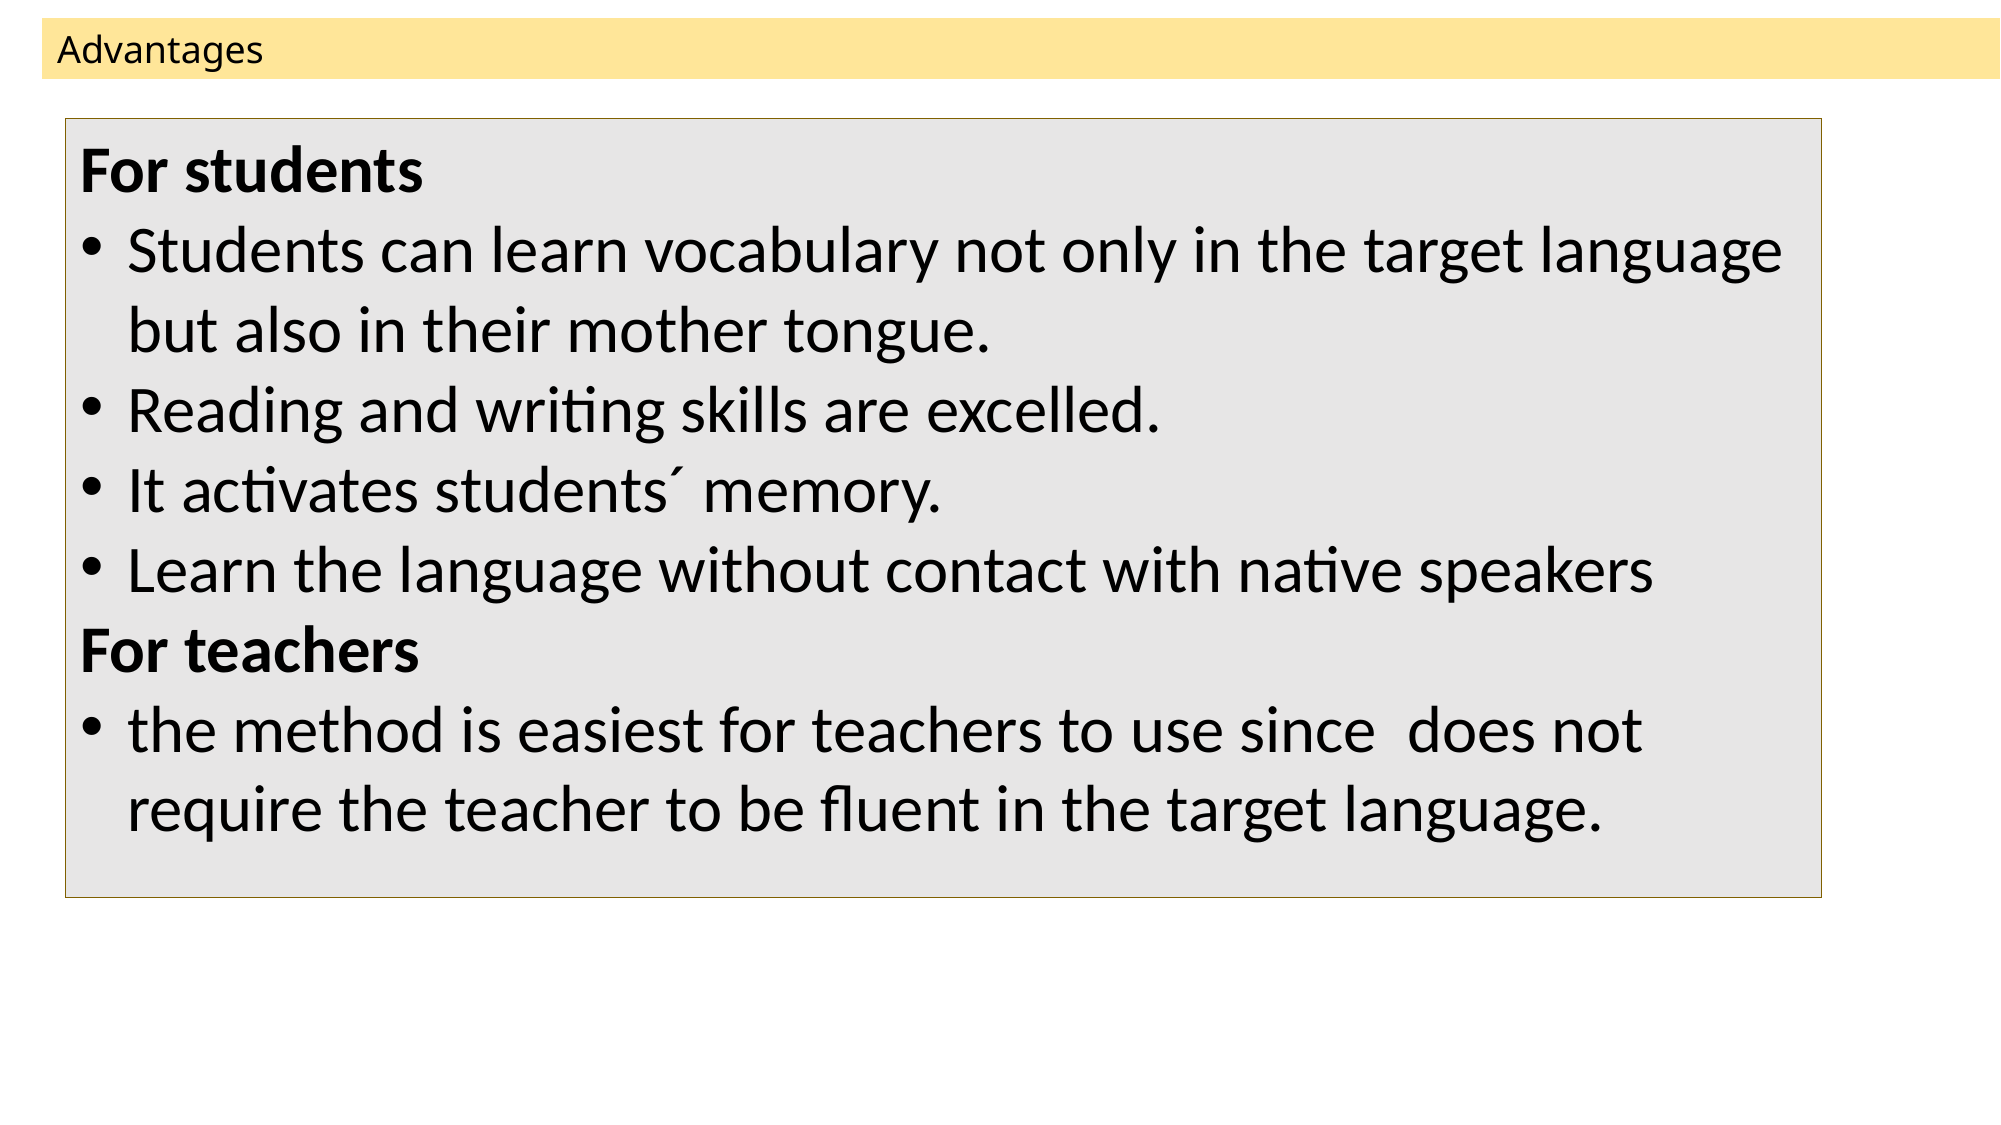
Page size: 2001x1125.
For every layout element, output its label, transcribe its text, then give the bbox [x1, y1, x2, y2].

text_box Advantages [42, 18, 2000, 79]
text_box For students Students can learn vocabulary not only in the target language but also in their mother tongue. Reading and writing skills are excelled. It activates students´ memory. Learn the language without contact with native speakers For teachers the method is easiest for teachers to use since does not require the teacher to be fluent in the target language. [65, 118, 1822, 898]
